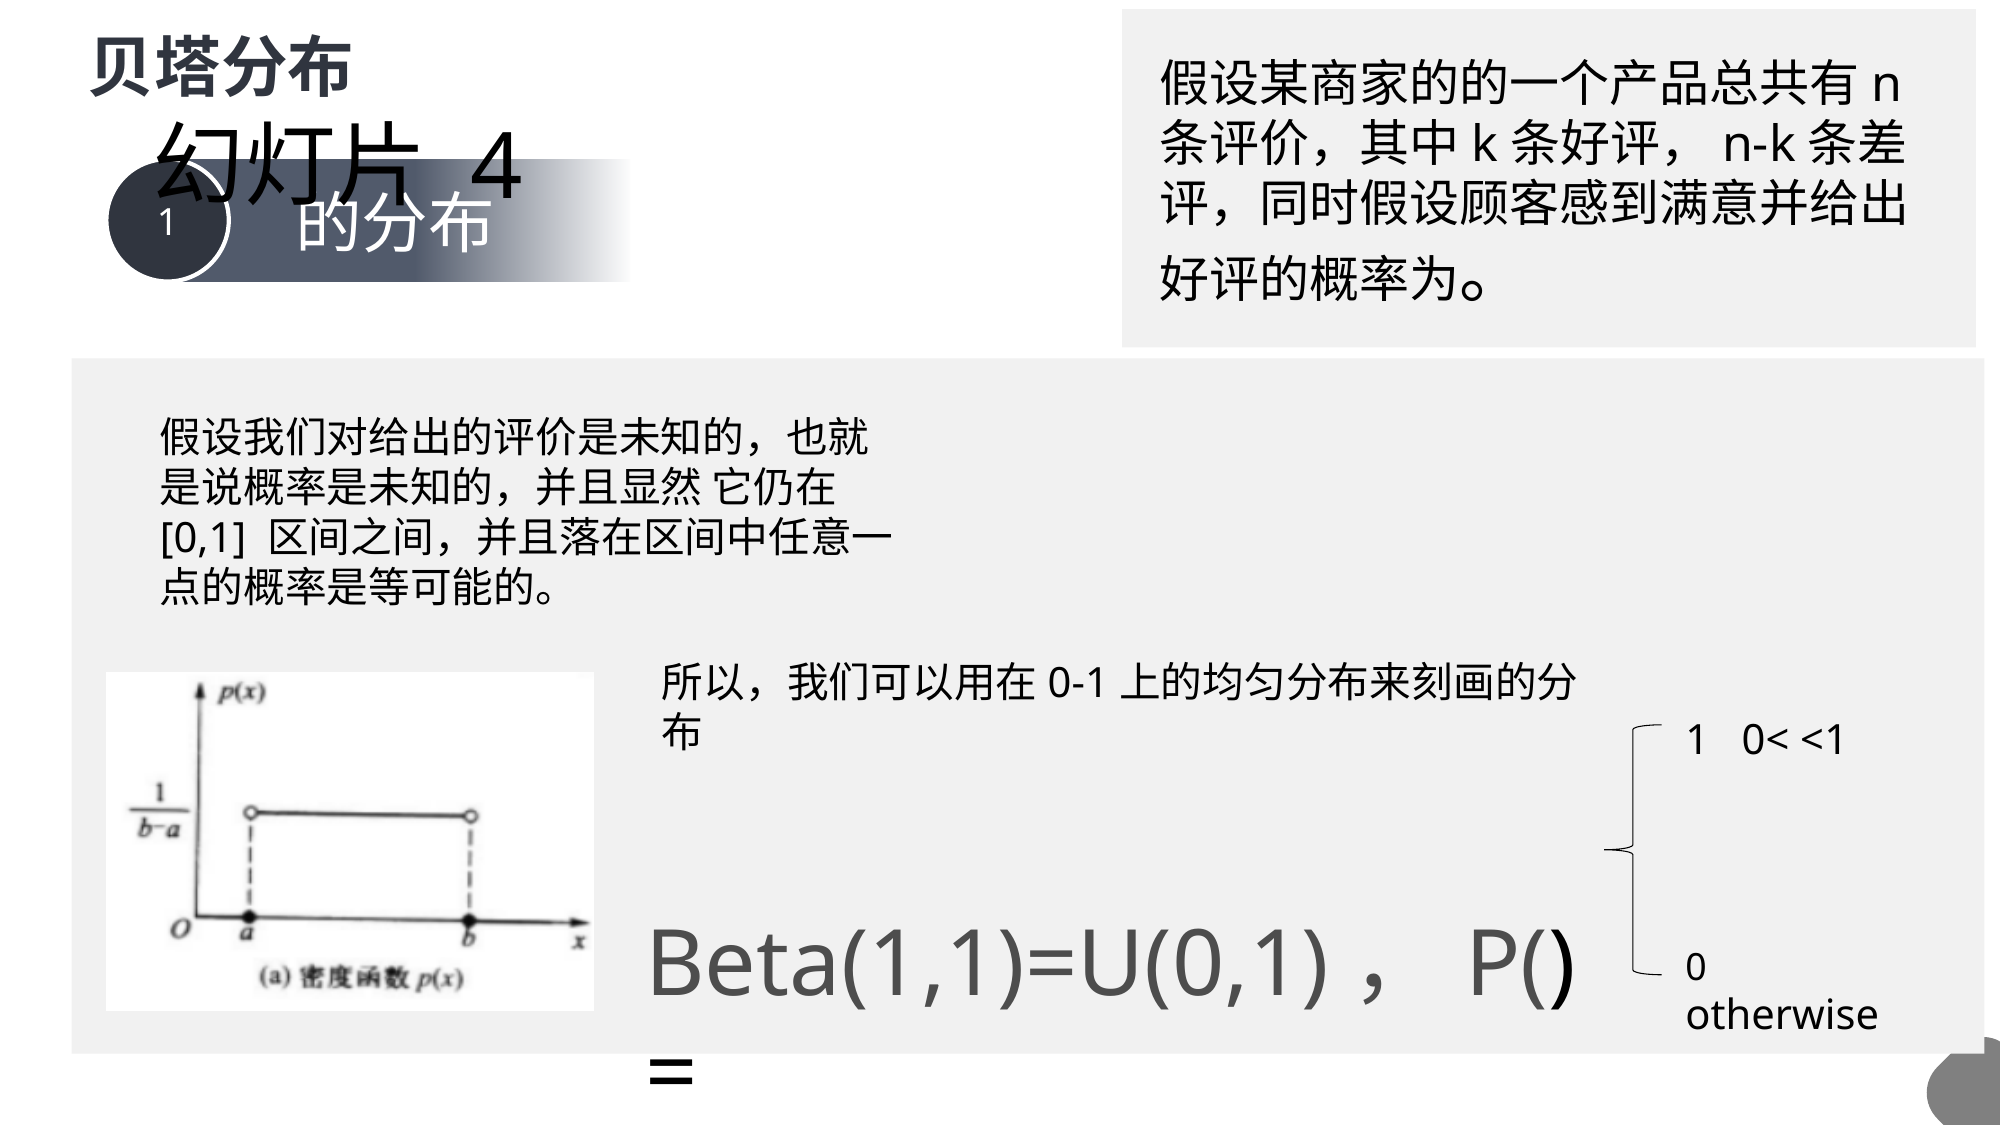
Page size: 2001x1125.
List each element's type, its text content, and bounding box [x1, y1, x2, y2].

text_box 贝塔分布 [87, 24, 370, 105]
picture [106, 672, 594, 1011]
text_box [1604, 724, 1662, 976]
text_box 1 [105, 166, 137, 275]
text_box [1121, 8, 1977, 348]
text_box 1 [144, 278, 191, 283]
title 幻灯片 4 [137, 59, 1121, 278]
text_box [1925, 1036, 2000, 1125]
text_box [71, 357, 1985, 1055]
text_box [1406, 204, 1471, 236]
